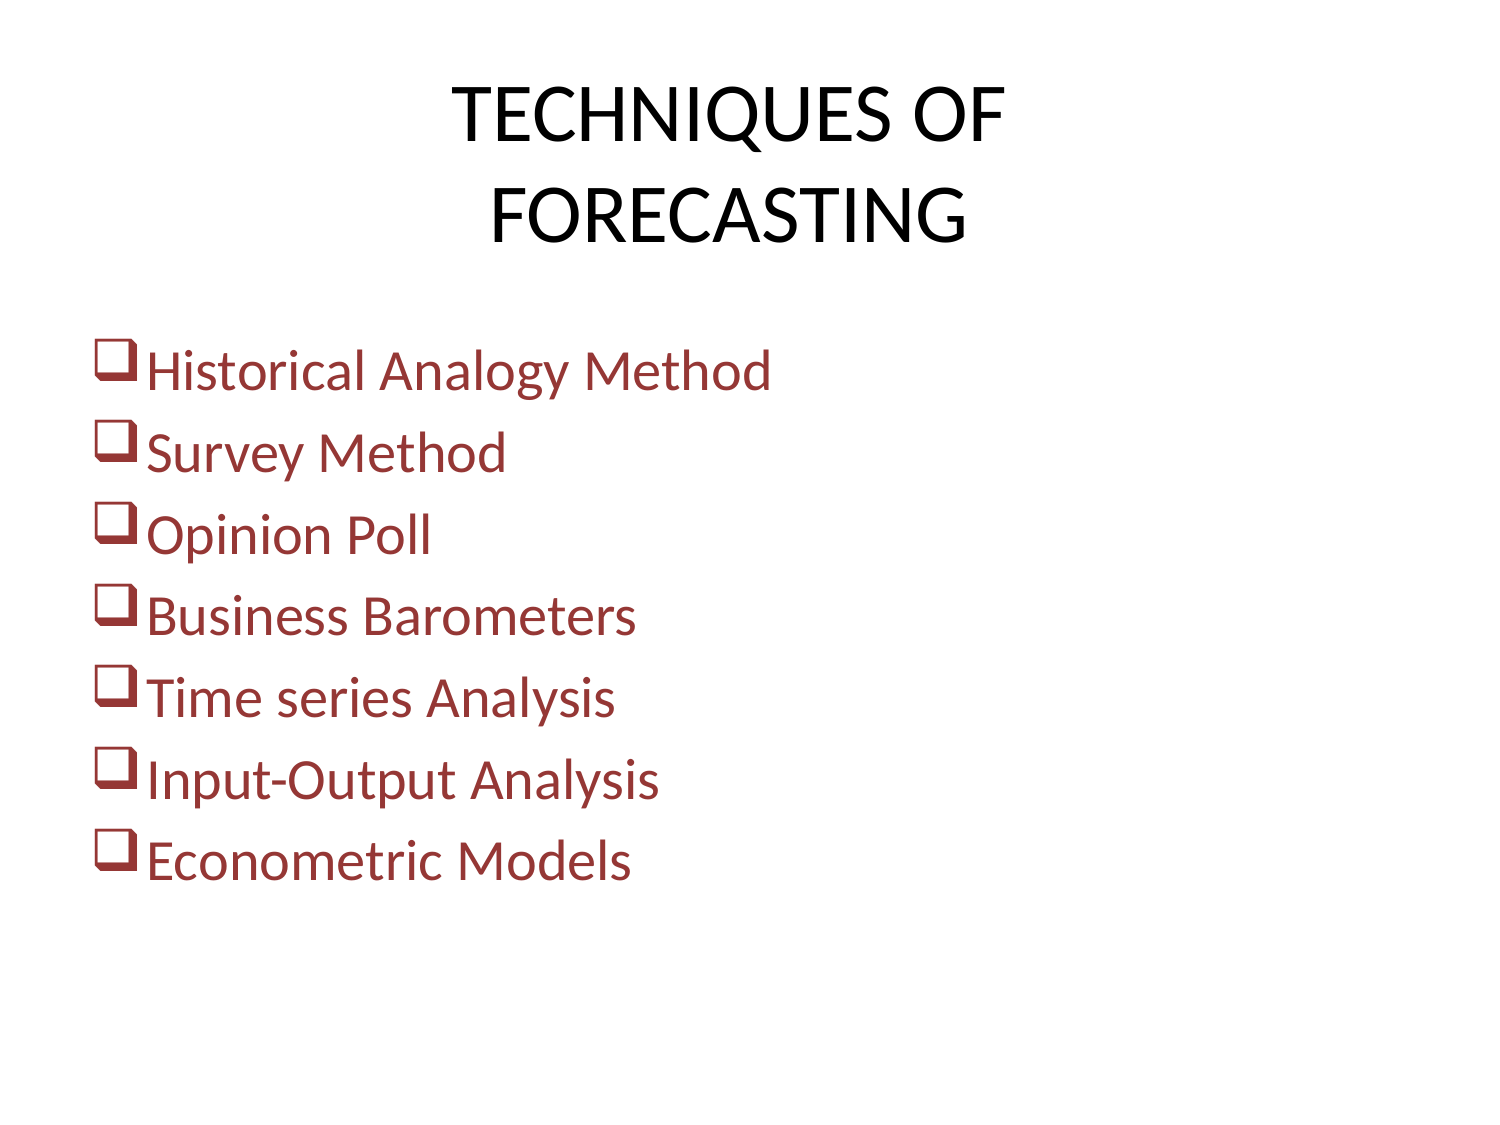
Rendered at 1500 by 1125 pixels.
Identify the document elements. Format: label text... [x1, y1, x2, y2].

list Historical Analogy Method Survey Method Opinion Poll Business Barometers Time series Analysis Input-Output Analysis Econometric Models [75, 324, 1425, 1068]
title TECHNIQUES OF FORECASTING [200, 50, 1258, 267]
